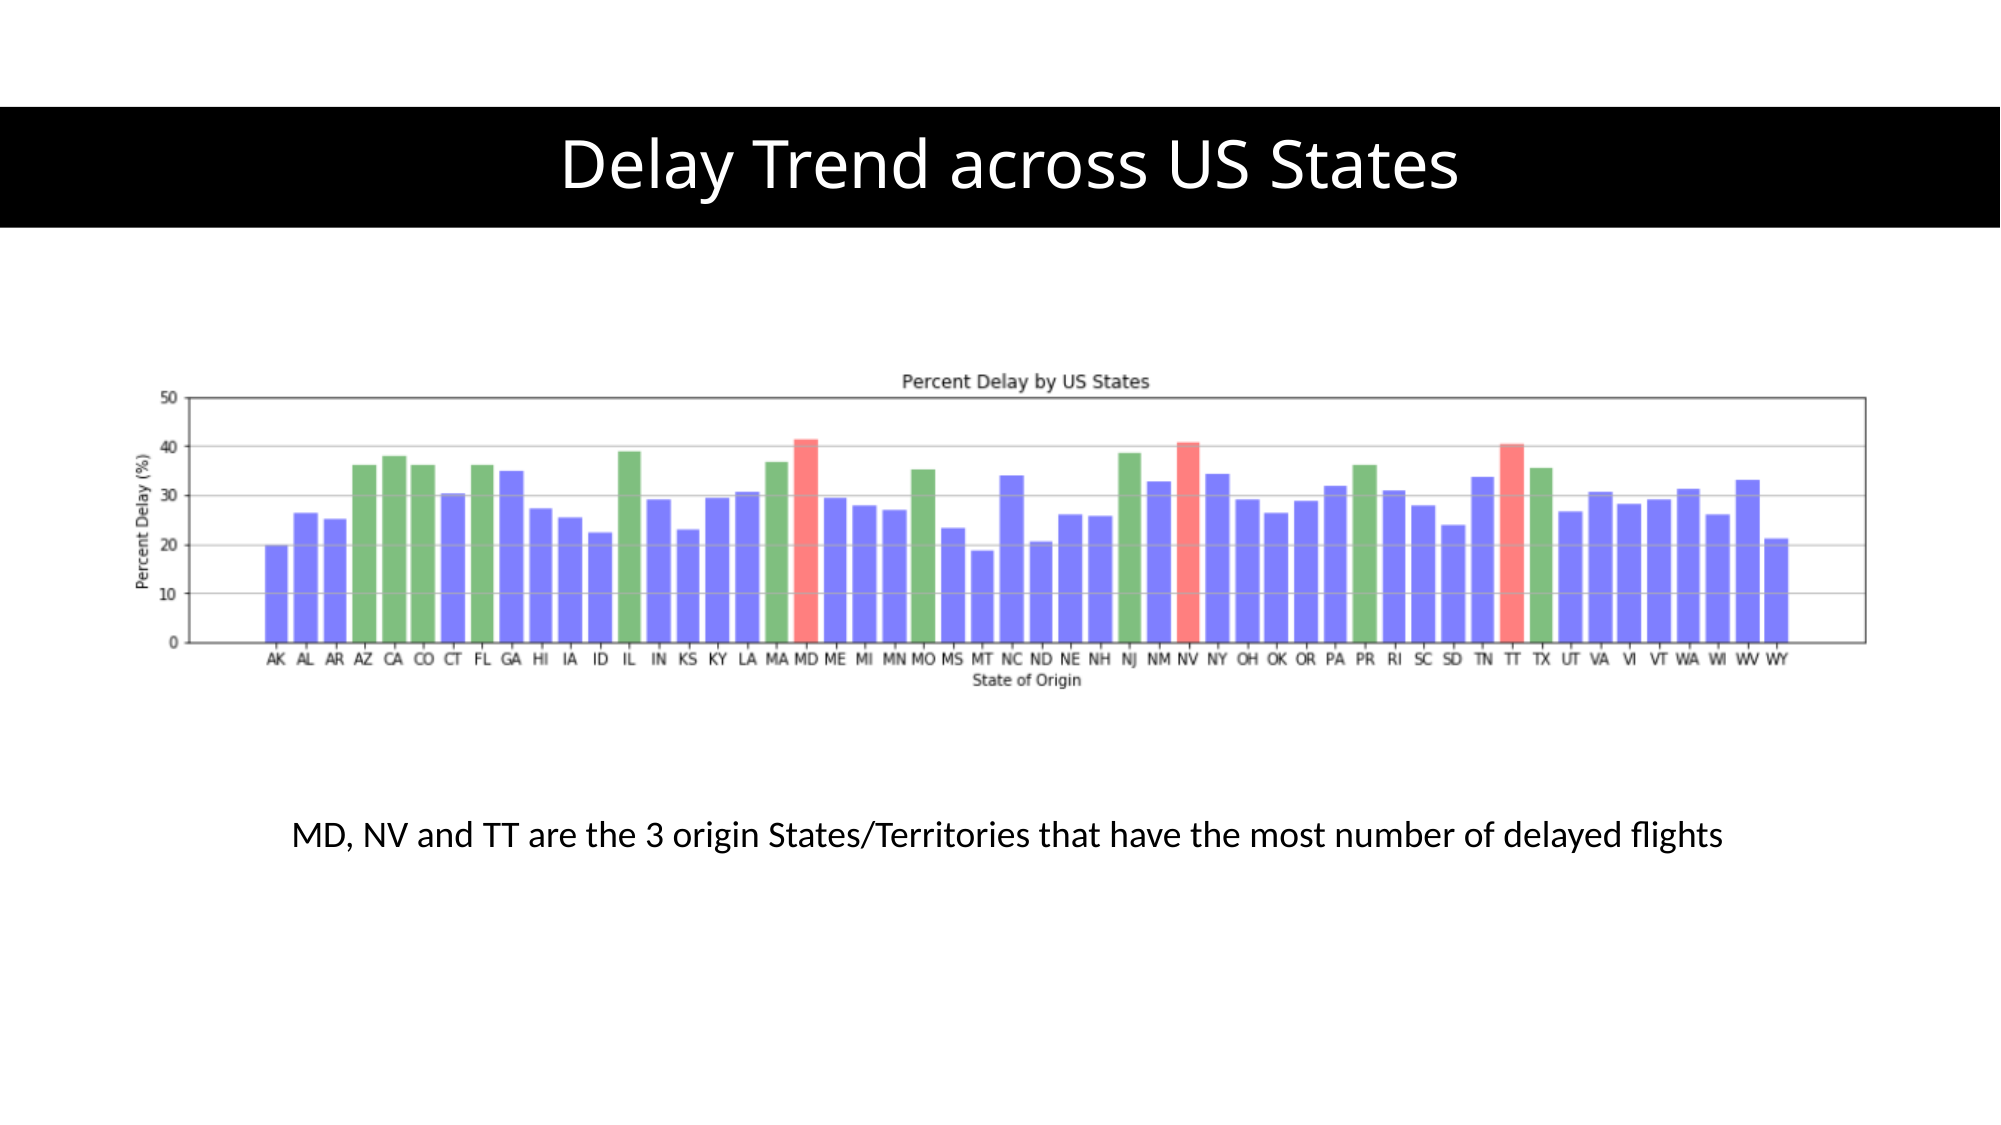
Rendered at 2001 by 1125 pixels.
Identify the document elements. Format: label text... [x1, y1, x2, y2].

picture [105, 360, 1895, 701]
text_box MD, NV and TT are the 3 origin States/Territories that have the most number of delayed flights [276, 802, 1770, 863]
title Delay Trend across US States [91, 105, 1931, 228]
text_box [0, 106, 2000, 229]
